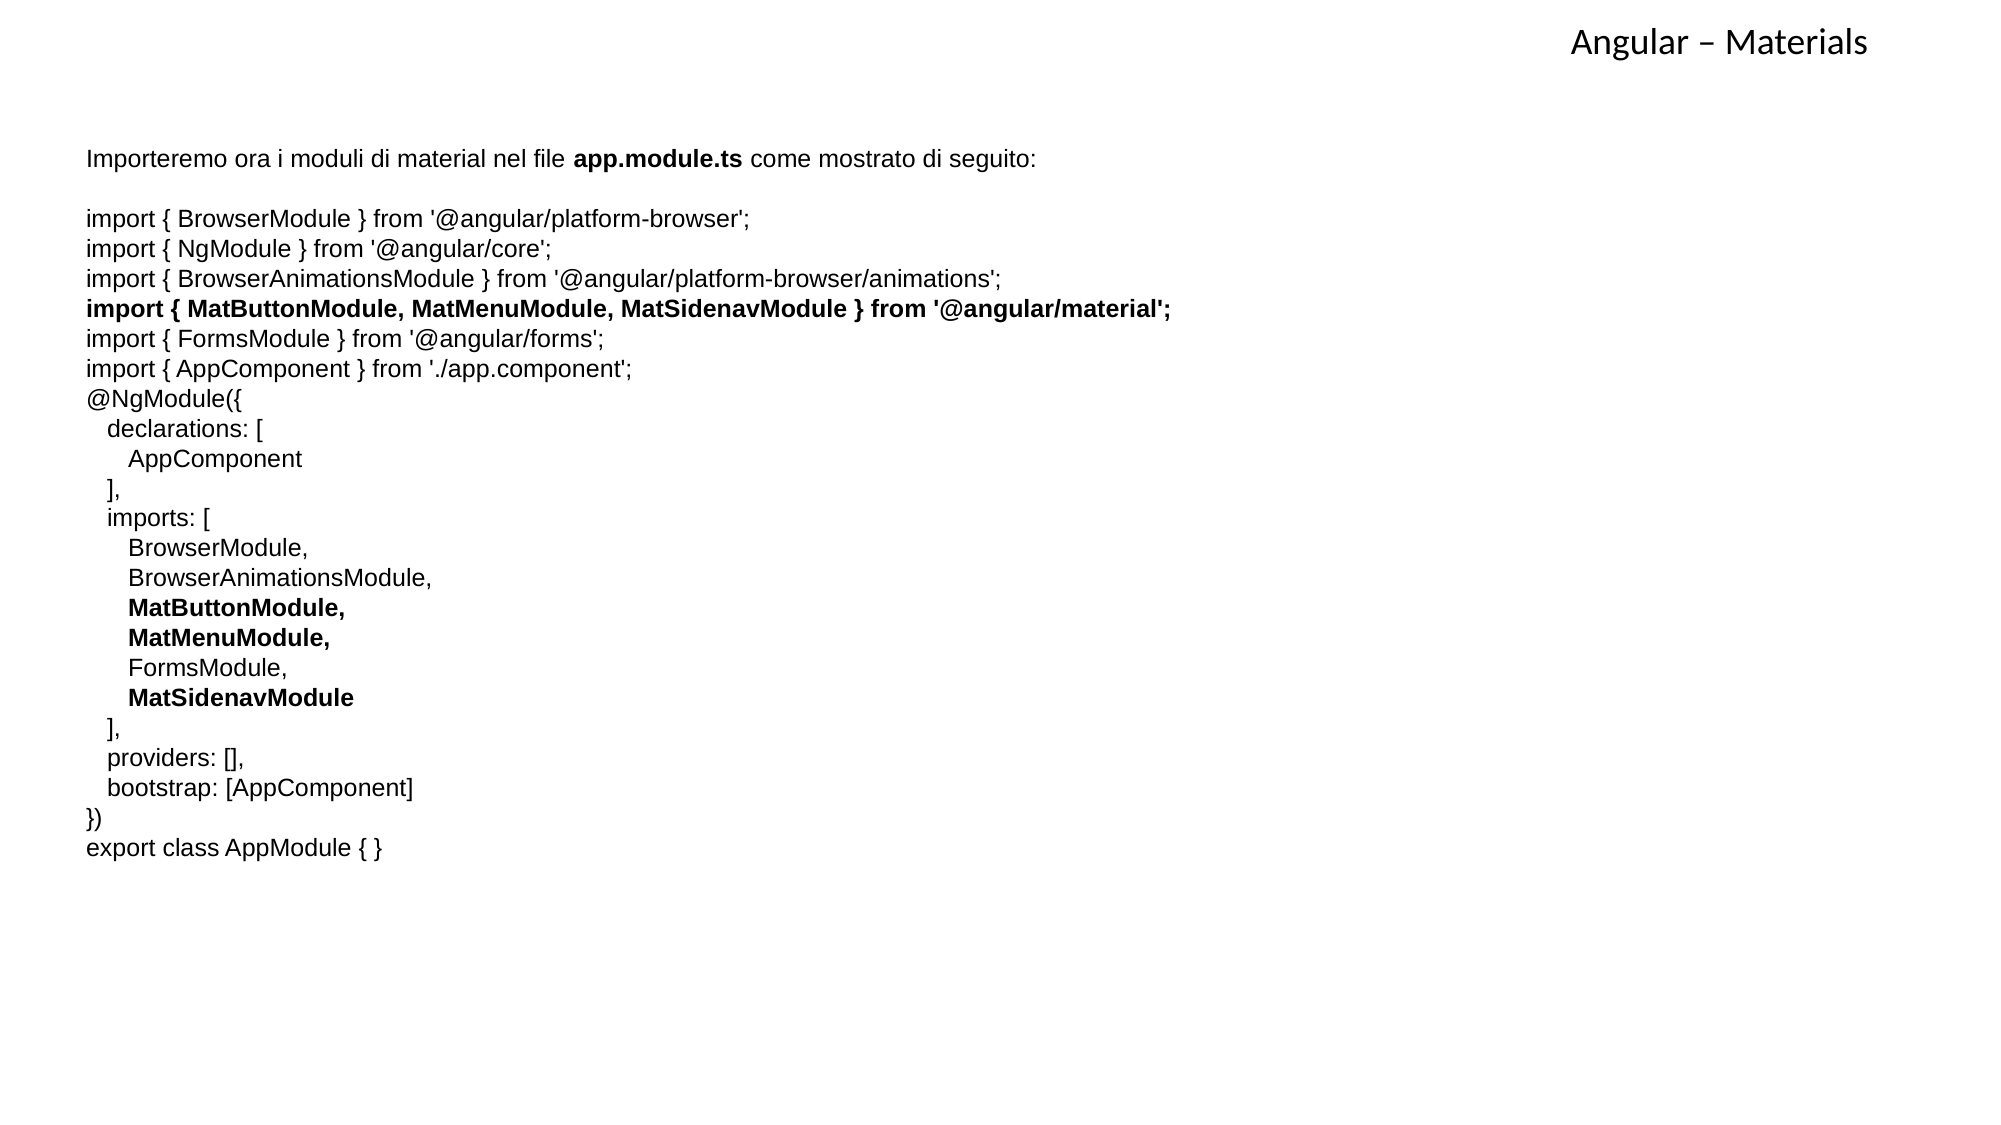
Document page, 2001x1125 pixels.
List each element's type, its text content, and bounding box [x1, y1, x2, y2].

text_box Angular – Materials [1556, 9, 1965, 69]
text_box Importeremo ora i moduli di material nel file app.module.ts come mostrato di seguito: import { BrowserModule } from '@angular/platform-browser'; import { NgModule } from '@angular/core'; import { BrowserAnimationsModule } from '@angular/platform-browser/animations'; import { MatButtonModule, MatMenuModule, MatSidenavModule } from '@angular/material'; import { FormsModule } from '@angular/forms'; import { AppComponent } from './app.component'; @NgModule({ declarations: [ AppComponent ], imports: [ BrowserModule, BrowserAnimationsModule, MatButtonModule, MatMenuModule, FormsModule, MatSidenavModule ], providers: [], bootstrap: [AppComponent] }) export class AppModule { } [71, 135, 1902, 1125]
